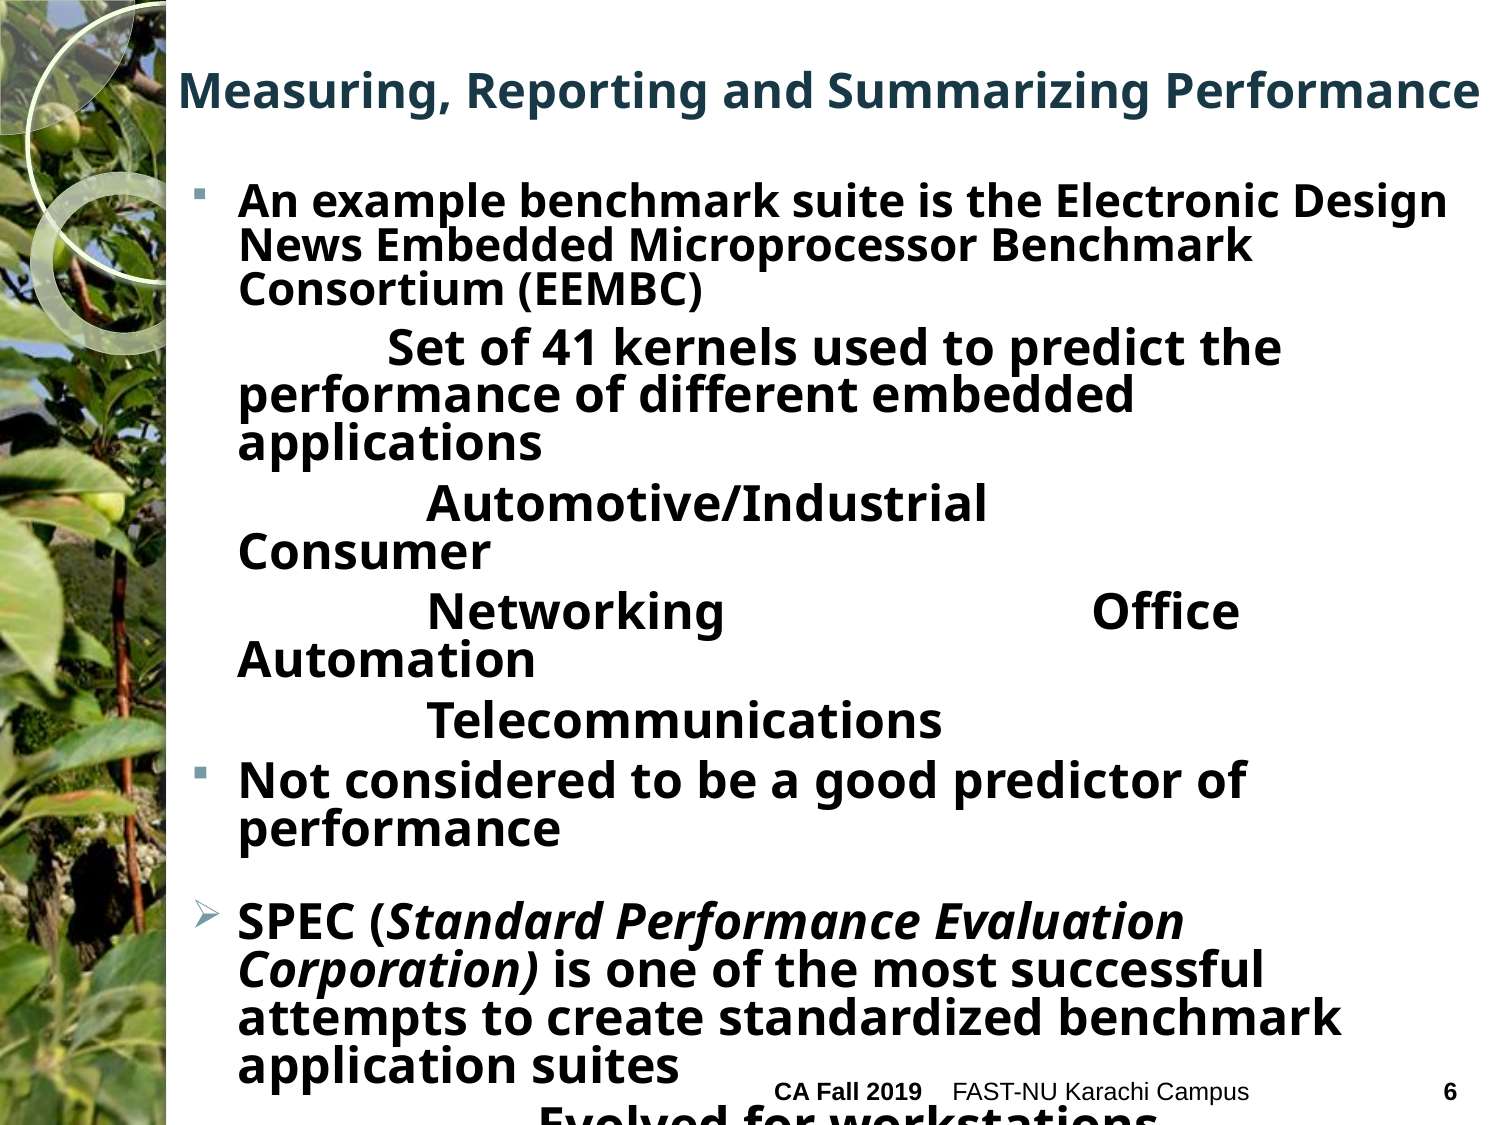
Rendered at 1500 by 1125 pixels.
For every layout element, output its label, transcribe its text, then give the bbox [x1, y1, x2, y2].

slide_number 6 [1413, 1034, 1488, 1113]
title Measuring, Reporting and Summarizing Performance [162, 24, 1500, 153]
picture [53, 241, 160, 332]
picture [0, 134, 166, 1125]
list An example benchmark suite is the Electronic Design News Embedded Microprocessor Benchmark Consortium (EEMBC) Set of 41 kernels used to predict the performance of different embedded applications Automotive/Industrial Consumer Networking Office Automation Telecommunications Not considered to be a good predictor of performance SPEC (Standard Performance Evaluation Corporation) is one of the most successful attempts to create standardized benchmark application suites Evolved for workstations [162, 174, 1489, 1023]
slide_number CA Fall 2019 [587, 1034, 938, 1113]
picture [62, 195, 160, 280]
picture [32, 13, 160, 207]
picture [136, 0, 166, 4]
footer FAST-NU Karachi Campus [937, 1037, 1413, 1113]
